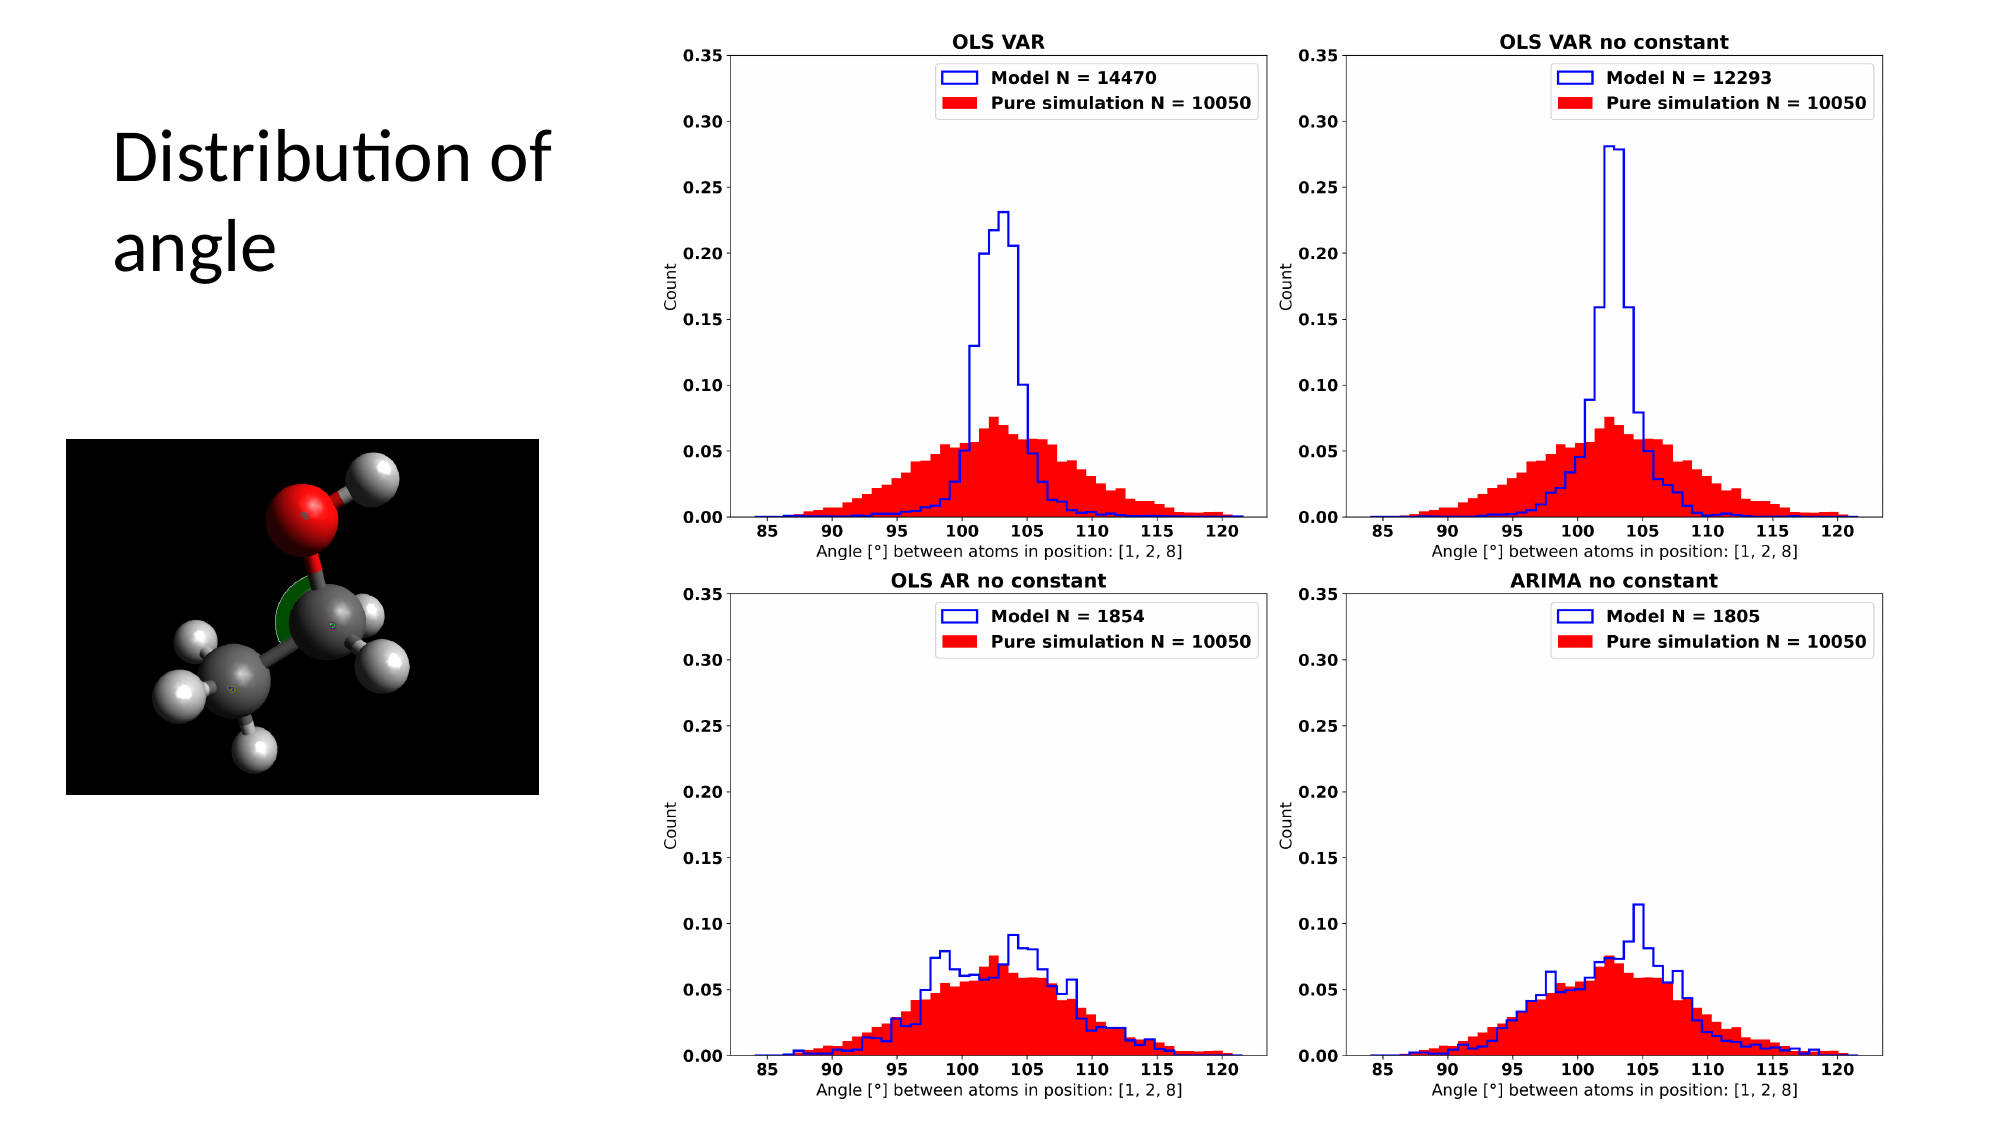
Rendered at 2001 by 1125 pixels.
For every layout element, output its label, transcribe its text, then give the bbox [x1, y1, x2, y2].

text_box Distribution of angle [97, 99, 608, 295]
picture [66, 439, 539, 795]
picture [655, 26, 1890, 1107]
